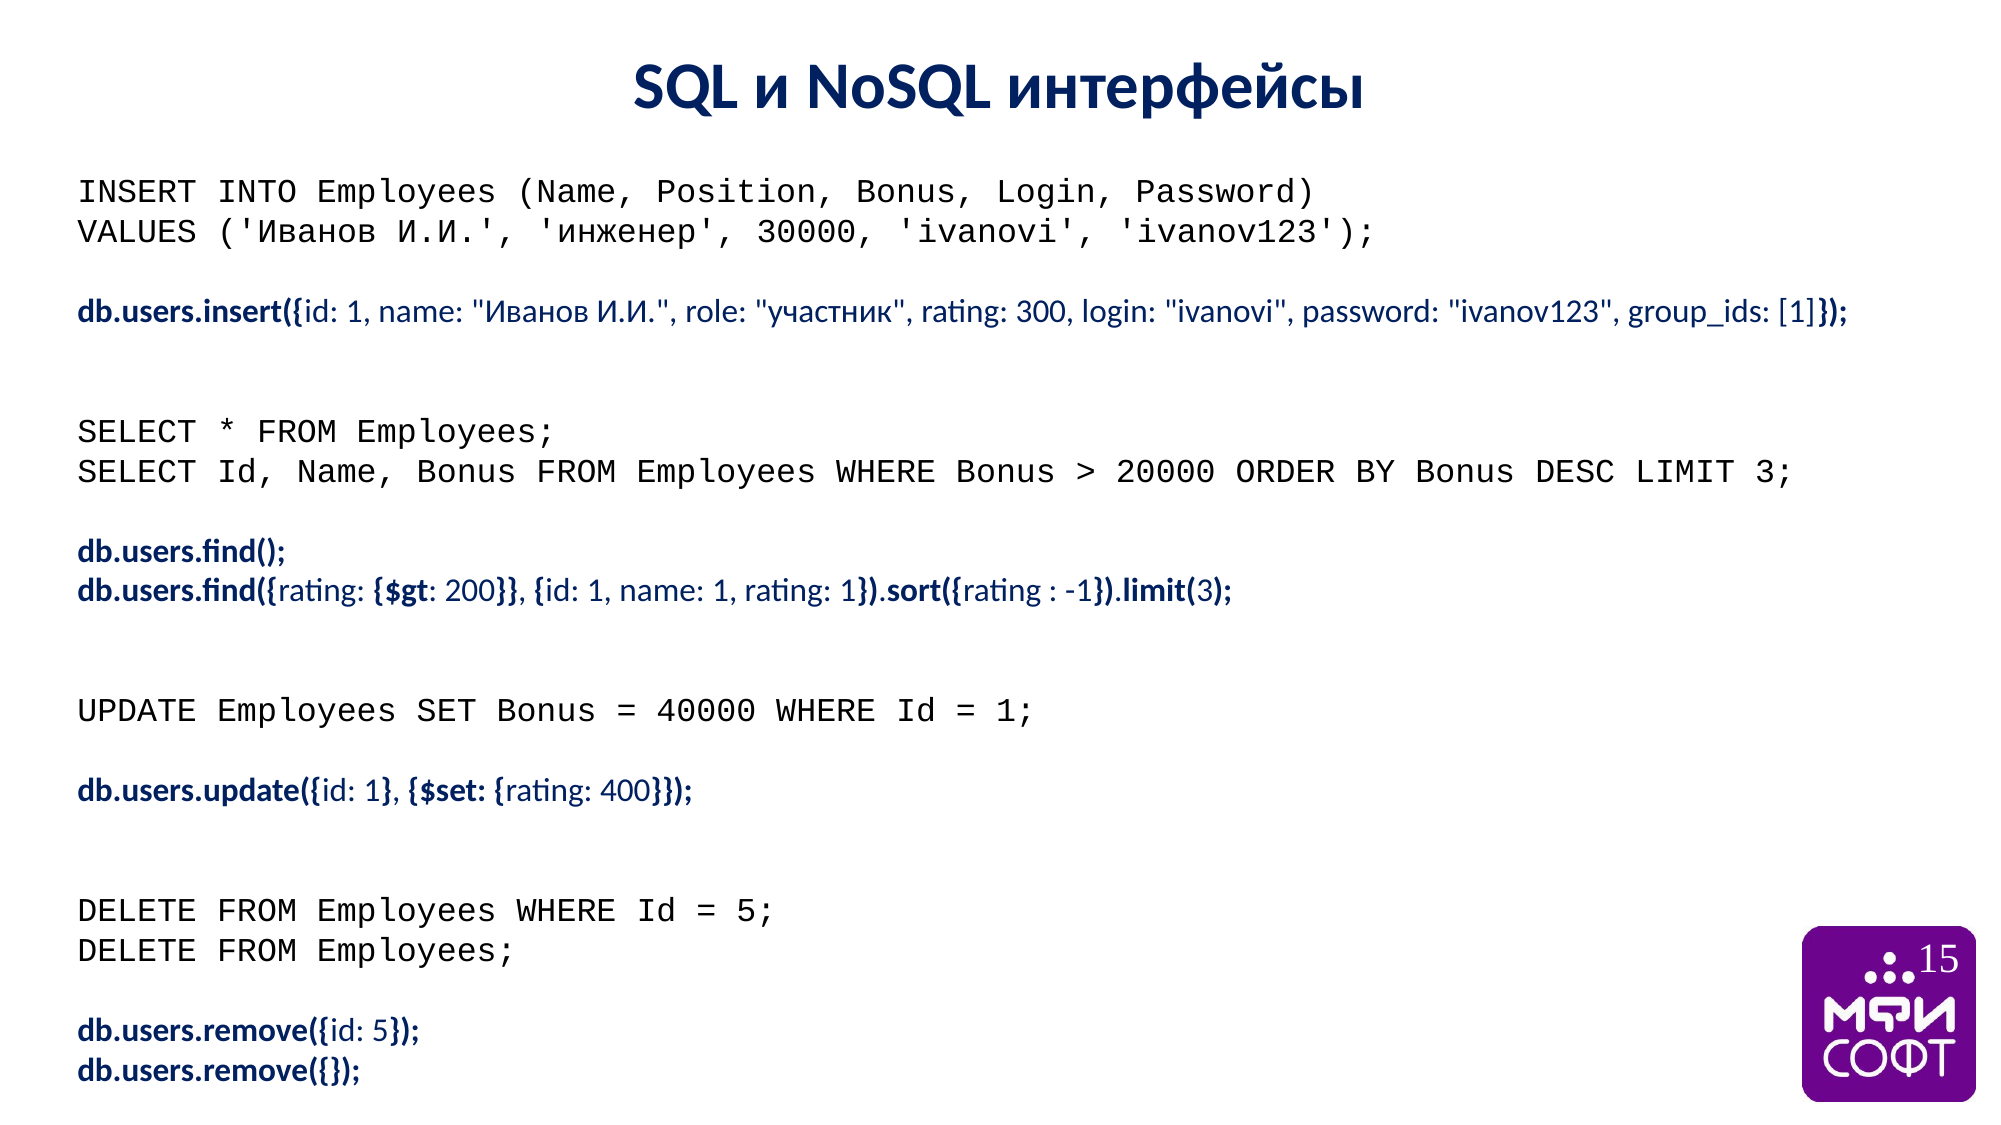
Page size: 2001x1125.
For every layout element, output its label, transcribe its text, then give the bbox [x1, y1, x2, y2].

title SQL и NoSQL интерфейсы [0, 34, 2000, 149]
text_box INSERT INTO Employees (Name, Position, Bonus, Login, Password) VALUES ('Иванов И.И.', 'инженер', 30000, 'ivanovi', 'ivanov123'); db.users.insert({id: 1, name: "Иванов И.И.", role: "участник", rating: 300, login: "ivanovi", password: "ivanov123", group_ids: [1]}); SELECT * FROM Employees; SELECT Id, Name, Bonus FROM Employees WHERE Bonus > 20000 ORDER BY Bonus DESC LIMIT 3; db.users.find(); db.users.find({rating: {$gt: 200}}, {id: 1, name: 1, rating: 1}).sort({rating : -1}).limit(3); UPDATE Employees SET Bonus = 40000 WHERE Id = 1; db.users.update({id: 1}, {$set: {rating: 400}}); DELETE FROM Employees WHERE Id = 5; DELETE FROM Employees; db.users.remove({id: 5}); db.users.remove({}); [62, 162, 1936, 1097]
picture [1802, 926, 1976, 1102]
